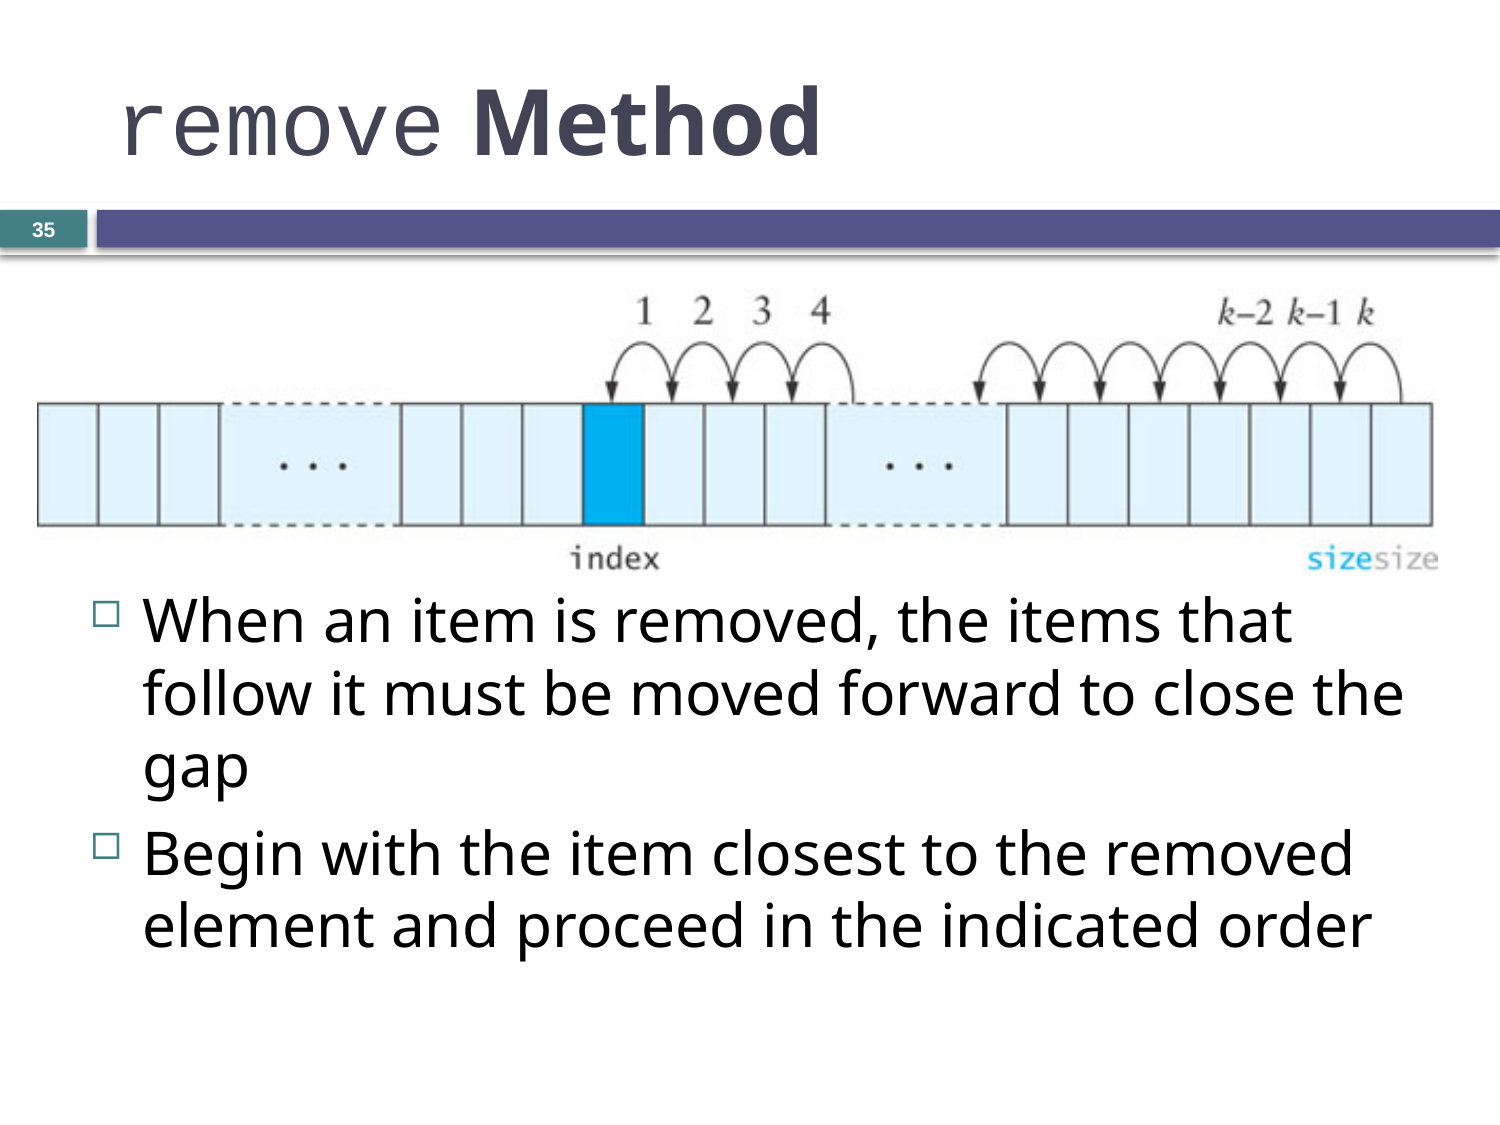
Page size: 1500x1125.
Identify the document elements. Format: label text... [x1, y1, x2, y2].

picture [37, 287, 1438, 576]
list When an item is removed, the items that follow it must be moved forward to close the gap Begin with the item closest to the removed element and proceed in the indicated order [74, 587, 1426, 1006]
title remove Method [100, 37, 1439, 201]
slide_number 35 [0, 208, 88, 249]
